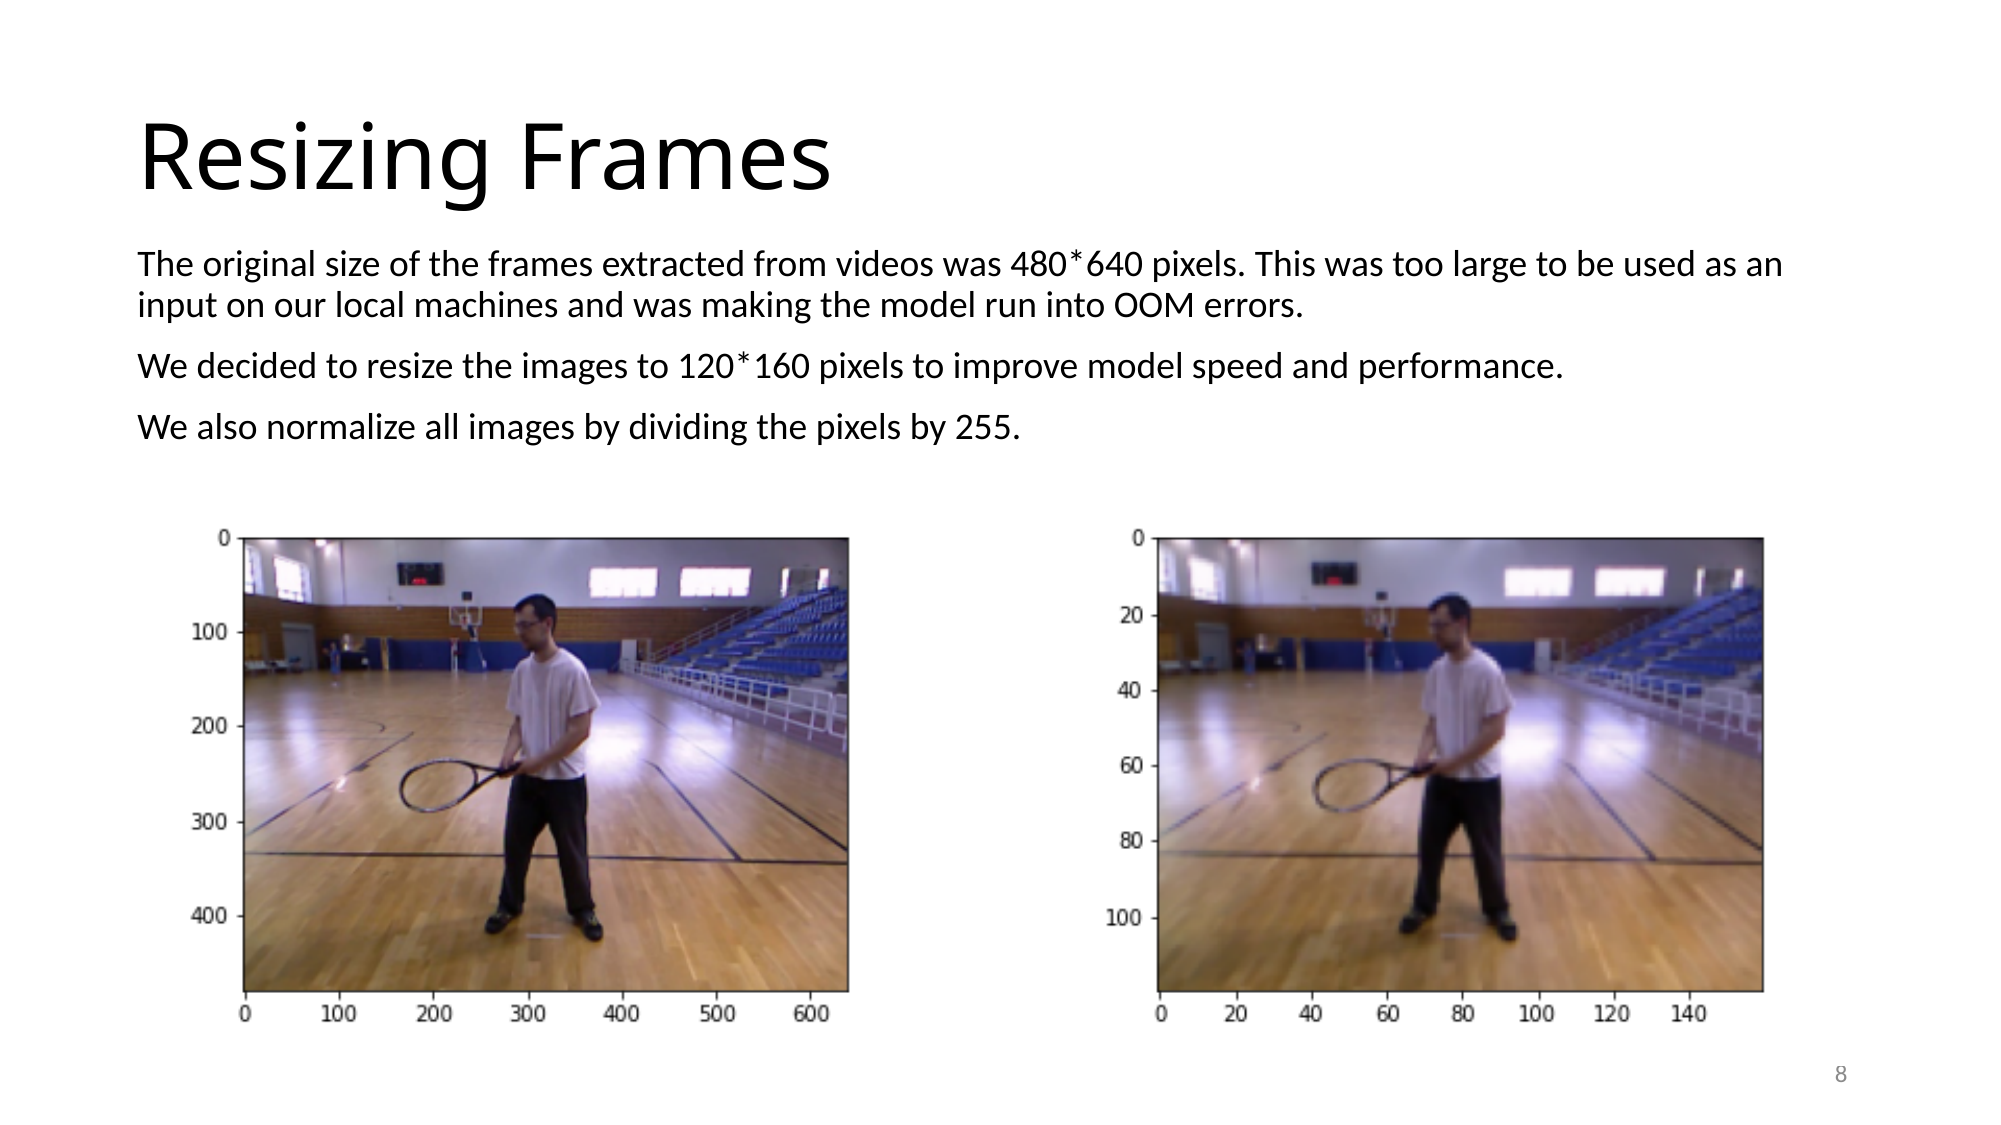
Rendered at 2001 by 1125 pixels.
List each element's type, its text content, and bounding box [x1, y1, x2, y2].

text_box The original size of the frames extracted from videos was 480*640 pixels. This was too large to be used as an input on our local machines and was making the model run into OOM errors. We decided to resize the images to 120*160 pixels to improve model speed and performance. We also normalize all images by dividing the pixels by 255. [122, 236, 1848, 487]
slide_number 8 [1412, 1066, 1863, 1103]
title Resizing Frames [122, 51, 1848, 236]
picture [84, 465, 985, 1066]
picture [999, 465, 1900, 1066]
